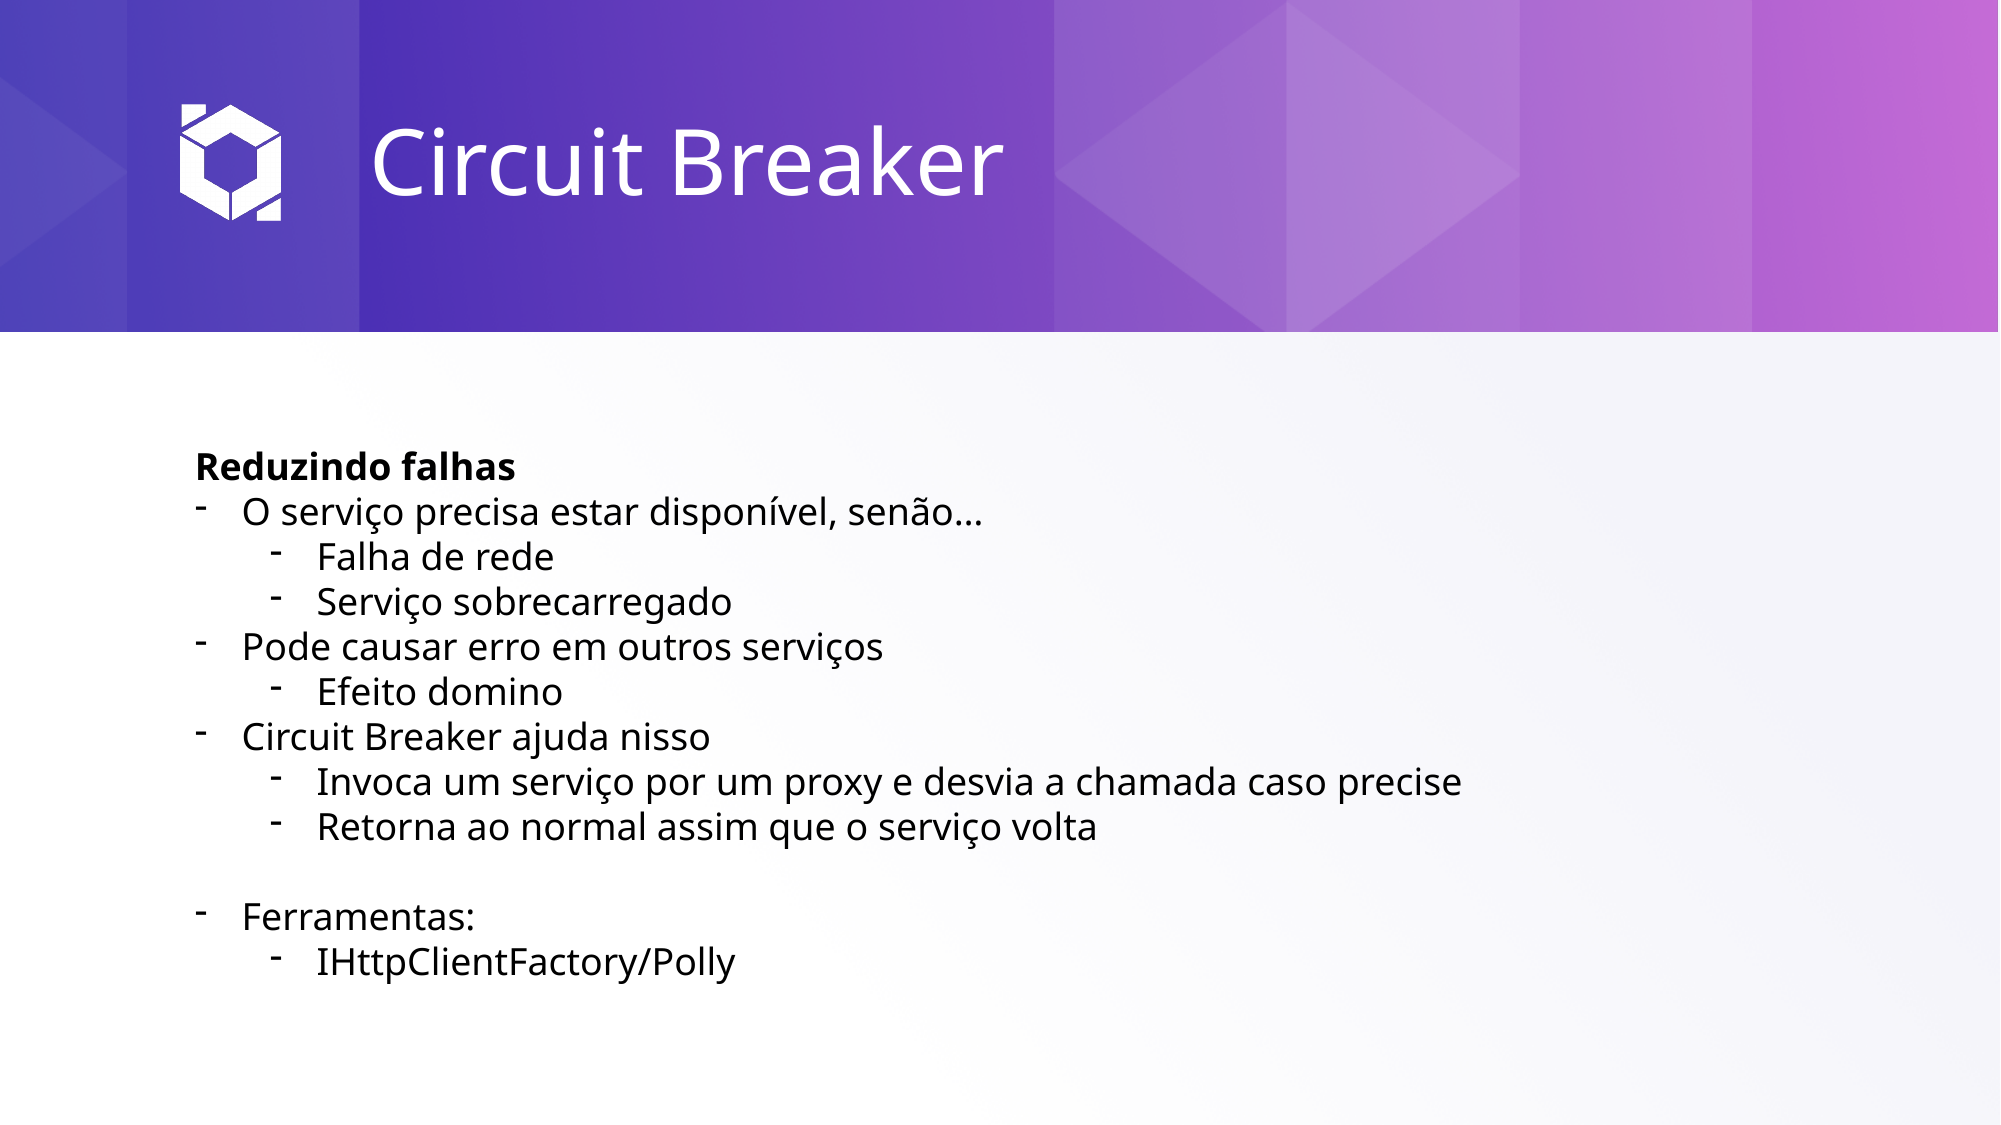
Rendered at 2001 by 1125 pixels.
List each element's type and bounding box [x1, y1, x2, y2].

list [0, 332, 2000, 1125]
picture [0, 0, 2000, 332]
